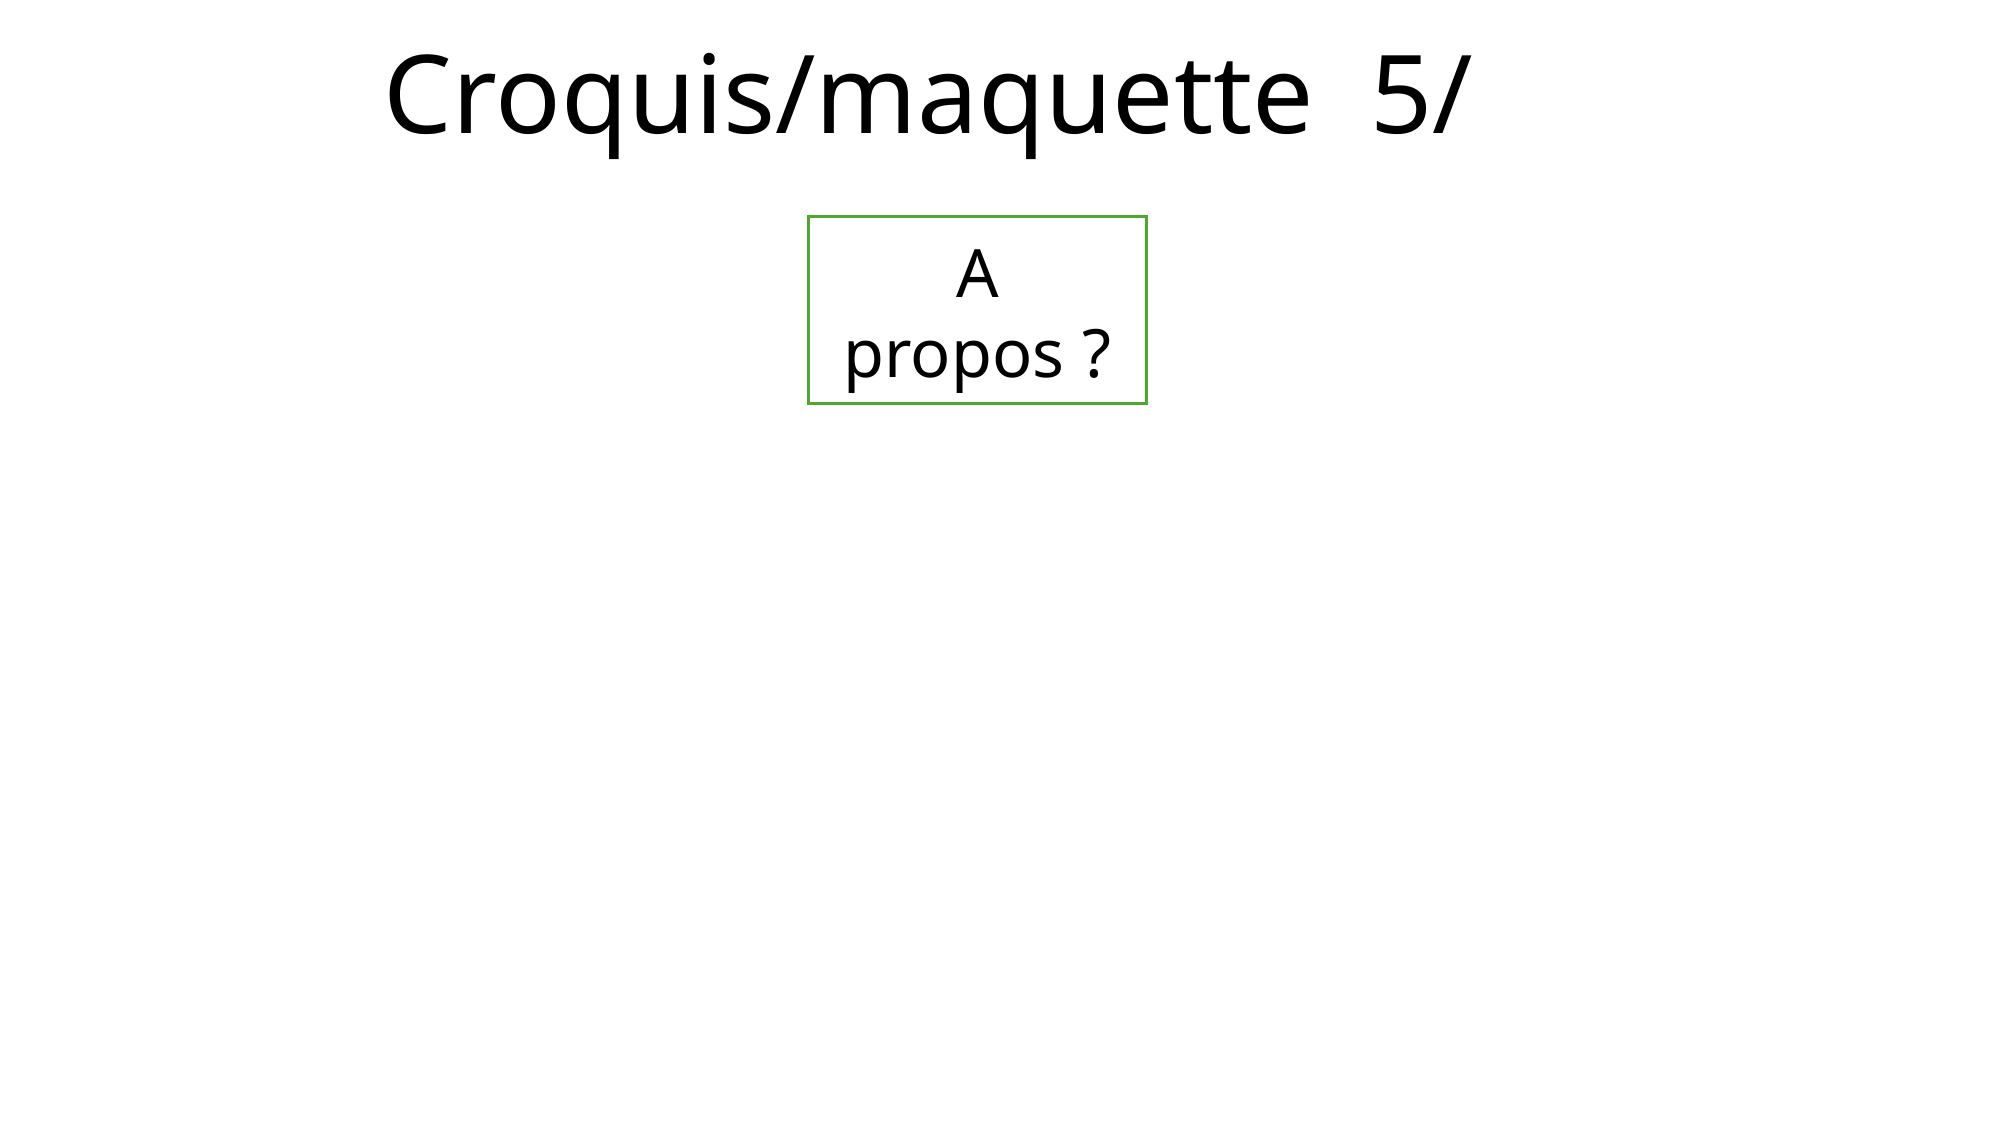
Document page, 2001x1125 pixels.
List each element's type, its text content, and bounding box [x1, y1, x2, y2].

text_box Croquis/maquette 5/ [356, 6, 1501, 165]
text_box A propos ? [807, 215, 1148, 405]
